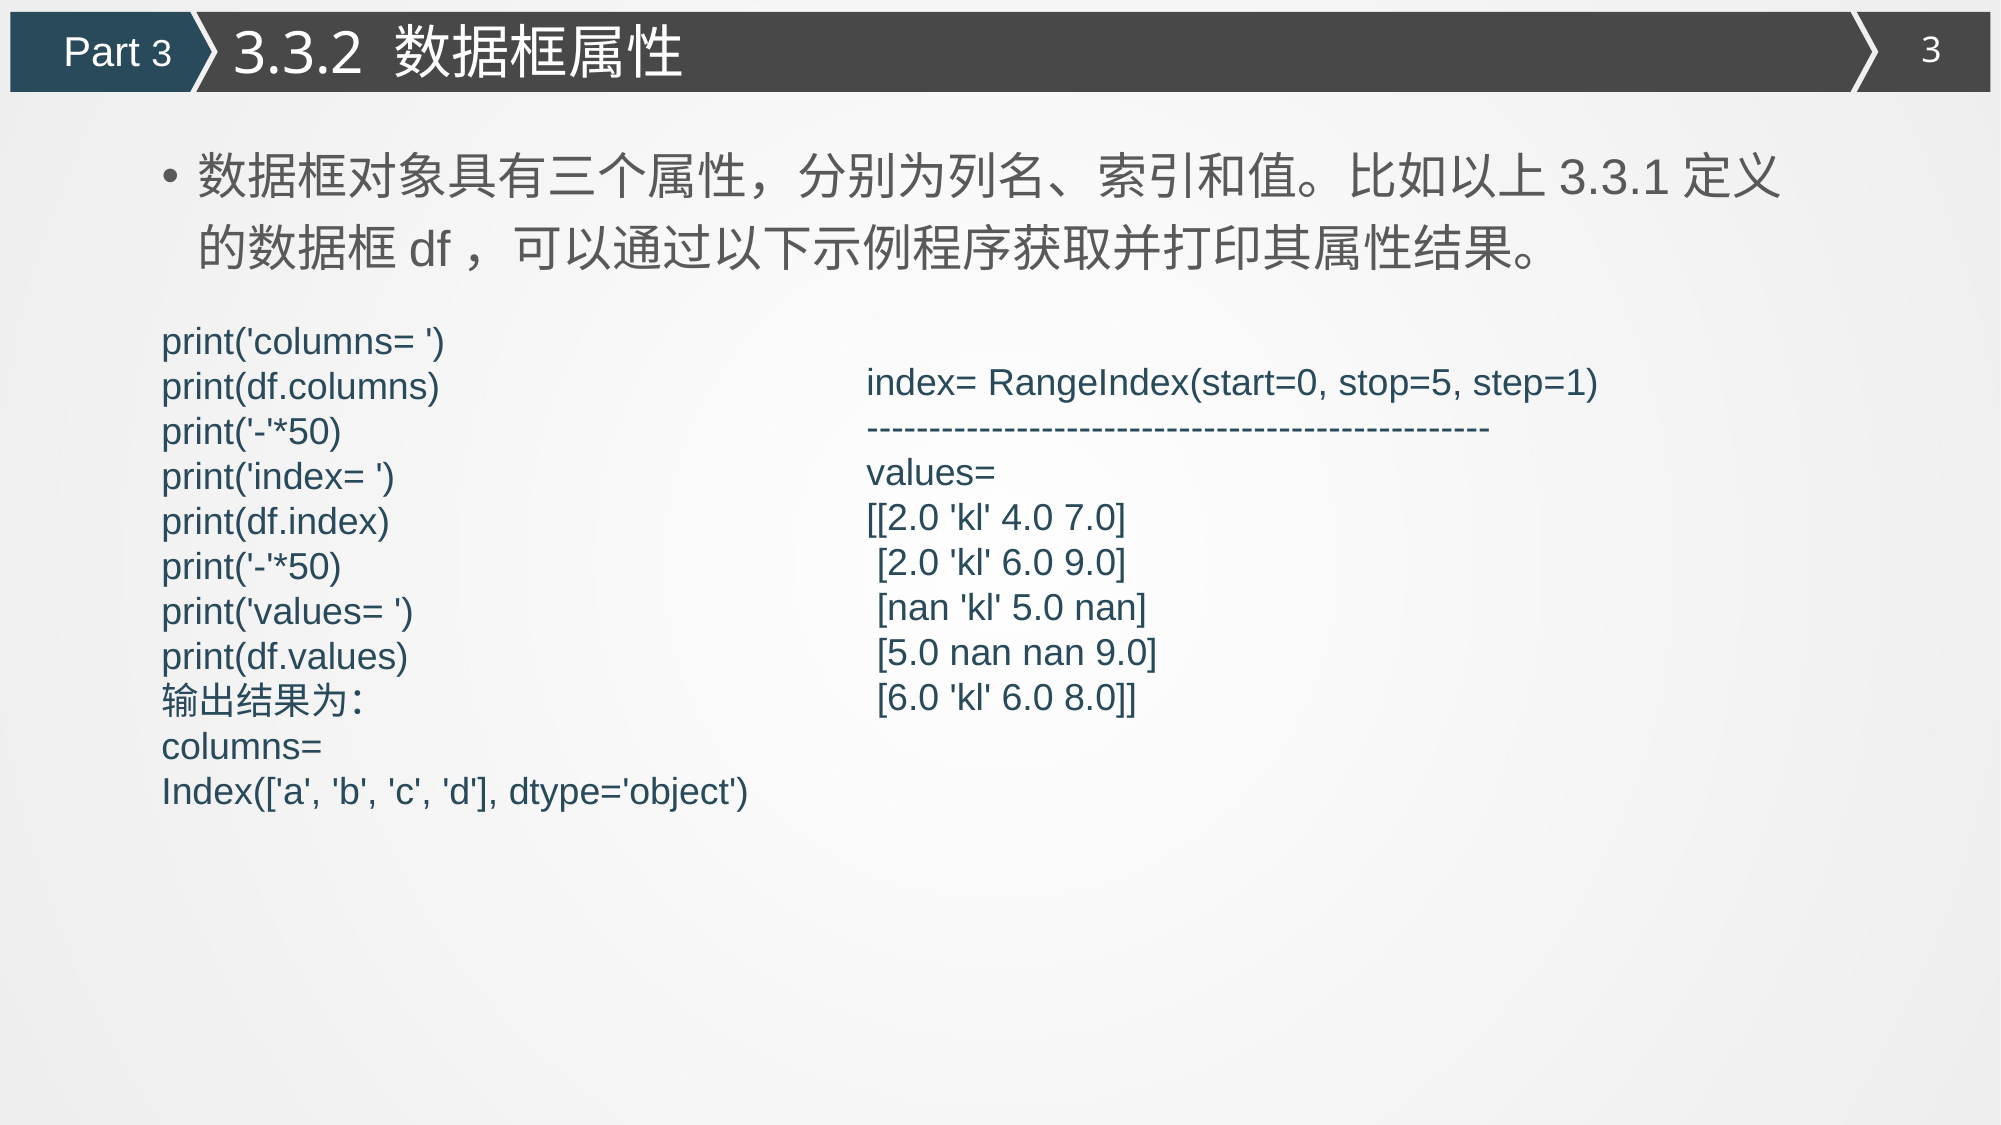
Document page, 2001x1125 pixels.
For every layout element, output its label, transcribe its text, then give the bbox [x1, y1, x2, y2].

text_box Part 3 [22, 17, 198, 83]
text_box 数据框对象具有三个属性，分别为列名、索引和值。比如以上3.3.1定义的数据框df，可以通过以下示例程序获取并打印其属性结果。 [146, 125, 1839, 285]
picture [0, 0, 2001, 1125]
text_box index= RangeIndex(start=0, stop=5, step=1) -------------------------------------------------- values= [[2.0 'kl' 4.0 7.0] [2.0 'kl' 6.0 9.0] [nan 'kl' 5.0 nan] [5.0 nan nan 9.0] [6.0 'kl' 6.0 8.0]] [851, 350, 1852, 726]
text_box print('columns= ') print(df.columns) print('-'*50) print('index= ') print(df.index) print('-'*50) print('values= ') print(df.values) 输出结果为： columns= Index(['a', 'b', 'c', 'd'], dtype='object') [146, 309, 852, 820]
text_box 3.3.2 数据框属性 [218, 7, 1485, 93]
